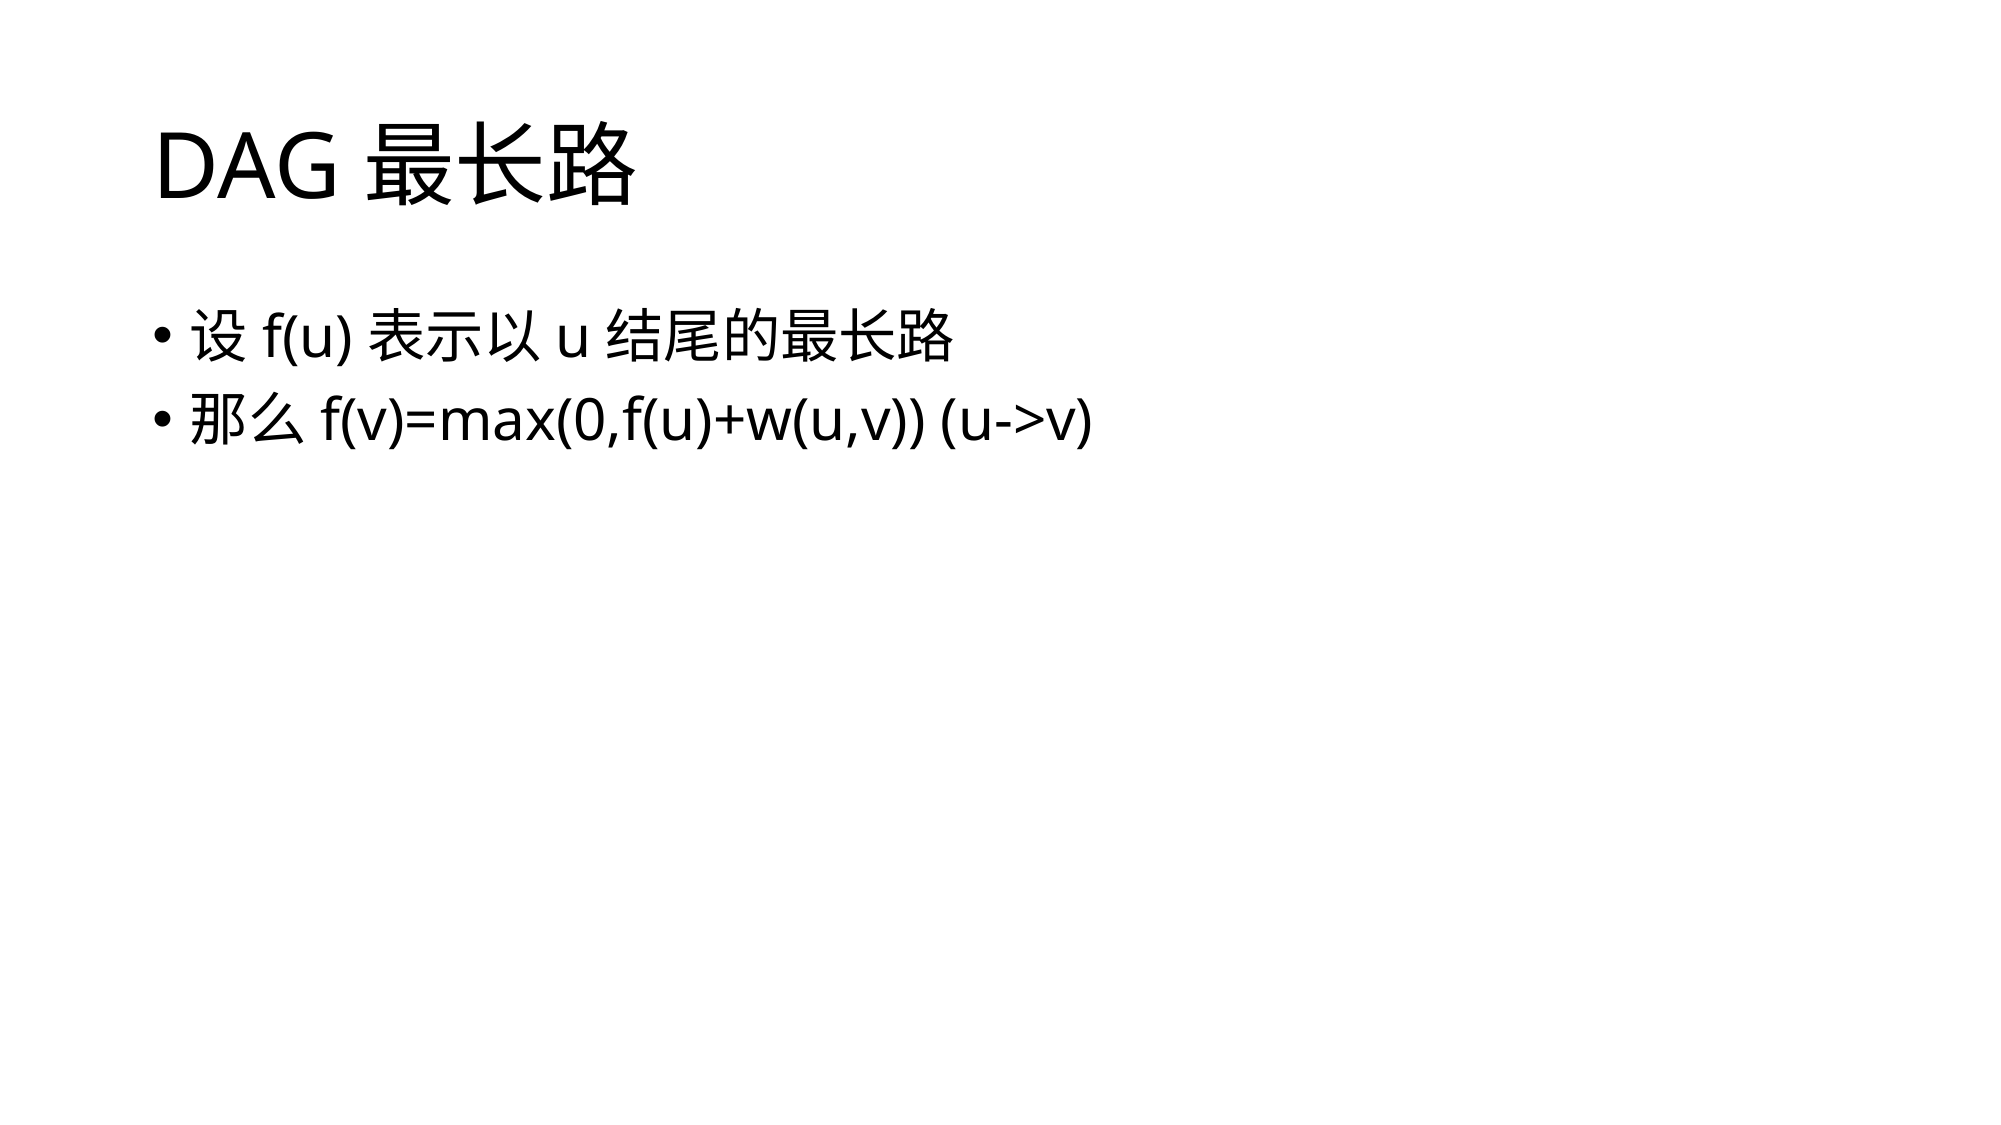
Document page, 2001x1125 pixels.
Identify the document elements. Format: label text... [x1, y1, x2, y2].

title DAG最长路 [137, 59, 1863, 278]
list 设f(u)表示以u结尾的最长路 那么f(v)=max(0,f(u)+w(u,v)) (u->v) [137, 299, 1863, 1014]
